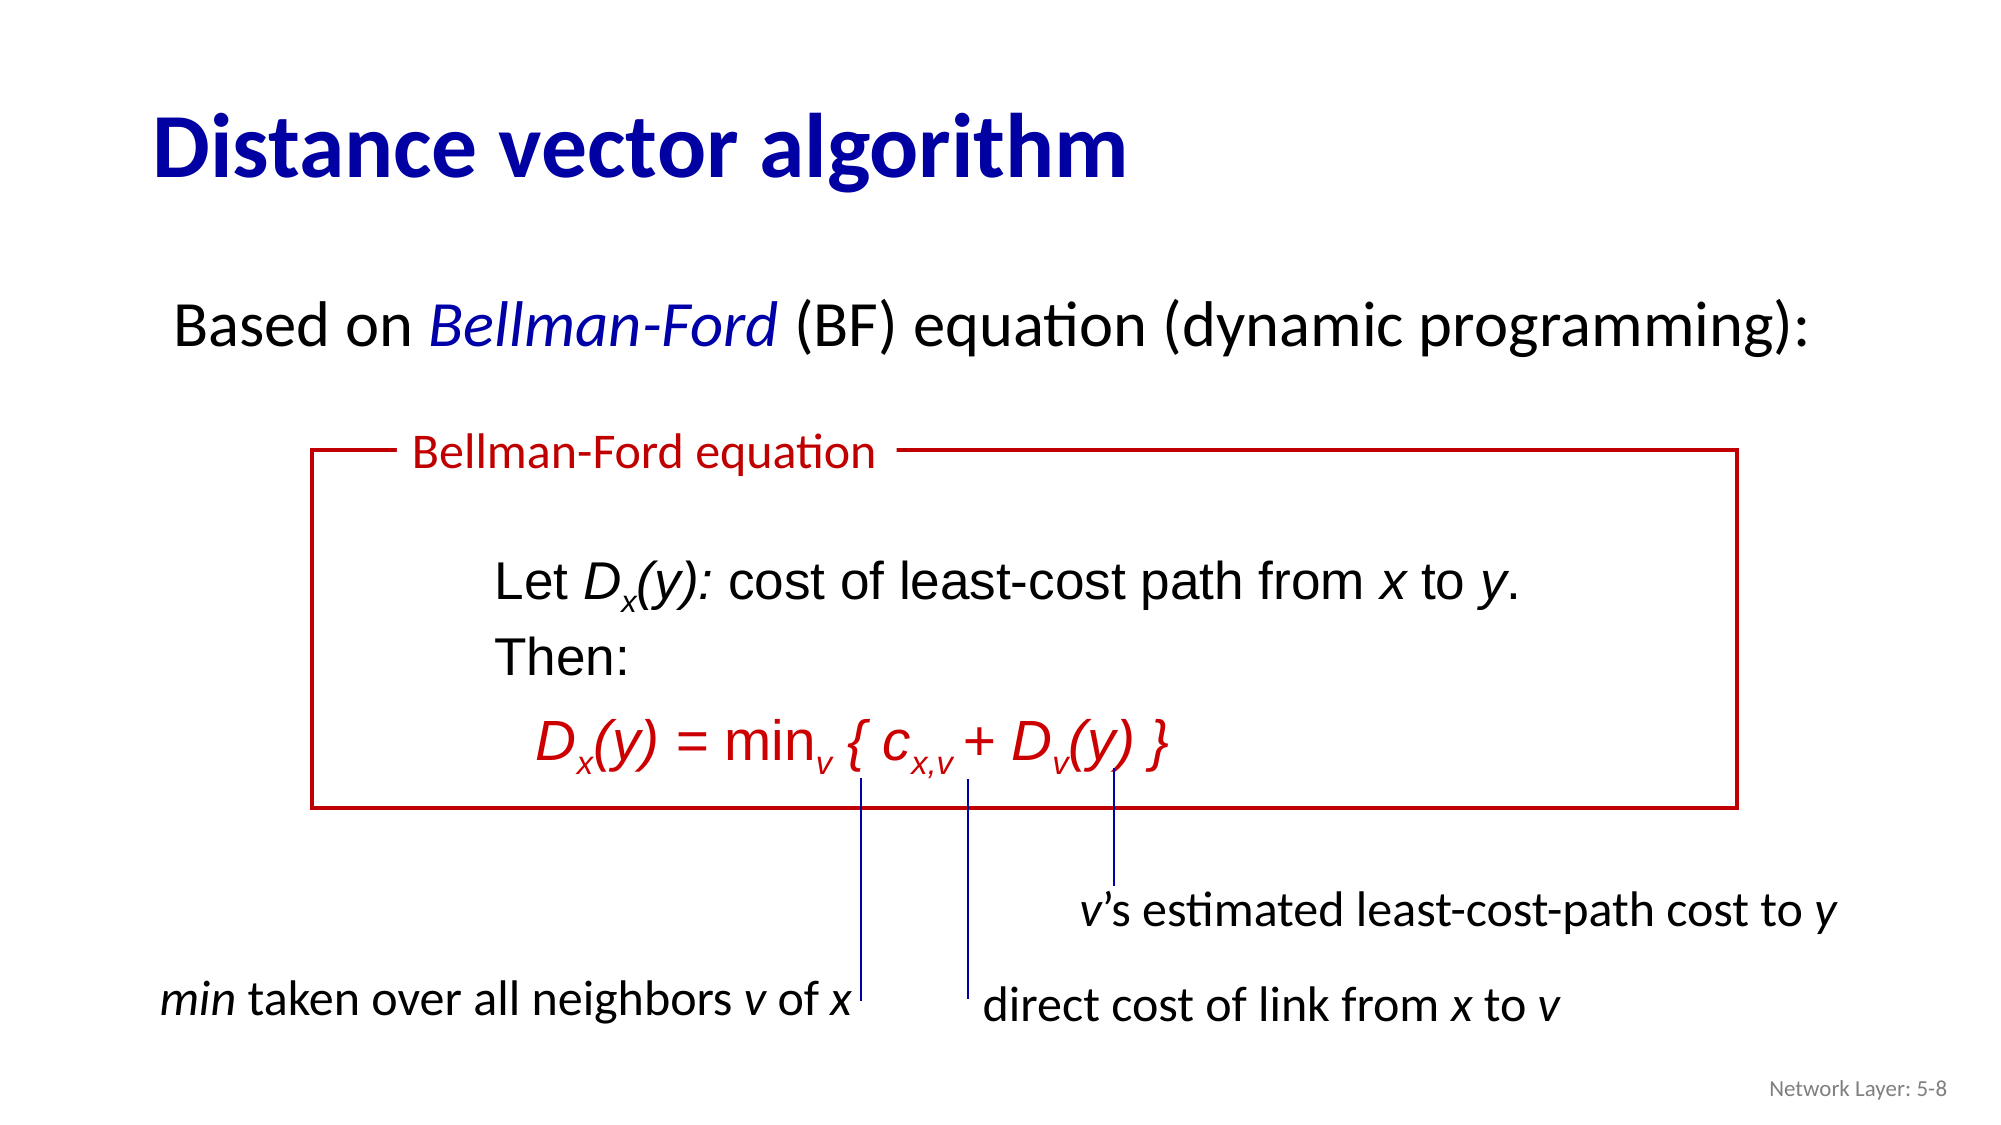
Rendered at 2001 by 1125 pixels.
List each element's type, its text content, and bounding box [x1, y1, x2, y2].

list Based on Bellman-Ford (BF) equation (dynamic programming): [137, 282, 1912, 368]
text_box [967, 778, 1581, 1041]
title Distance vector algorithm [137, 74, 1863, 221]
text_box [311, 411, 1765, 864]
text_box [144, 777, 874, 1034]
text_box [1064, 768, 1897, 945]
slide_number Network Layer: 5-8 [1512, 1056, 1963, 1117]
